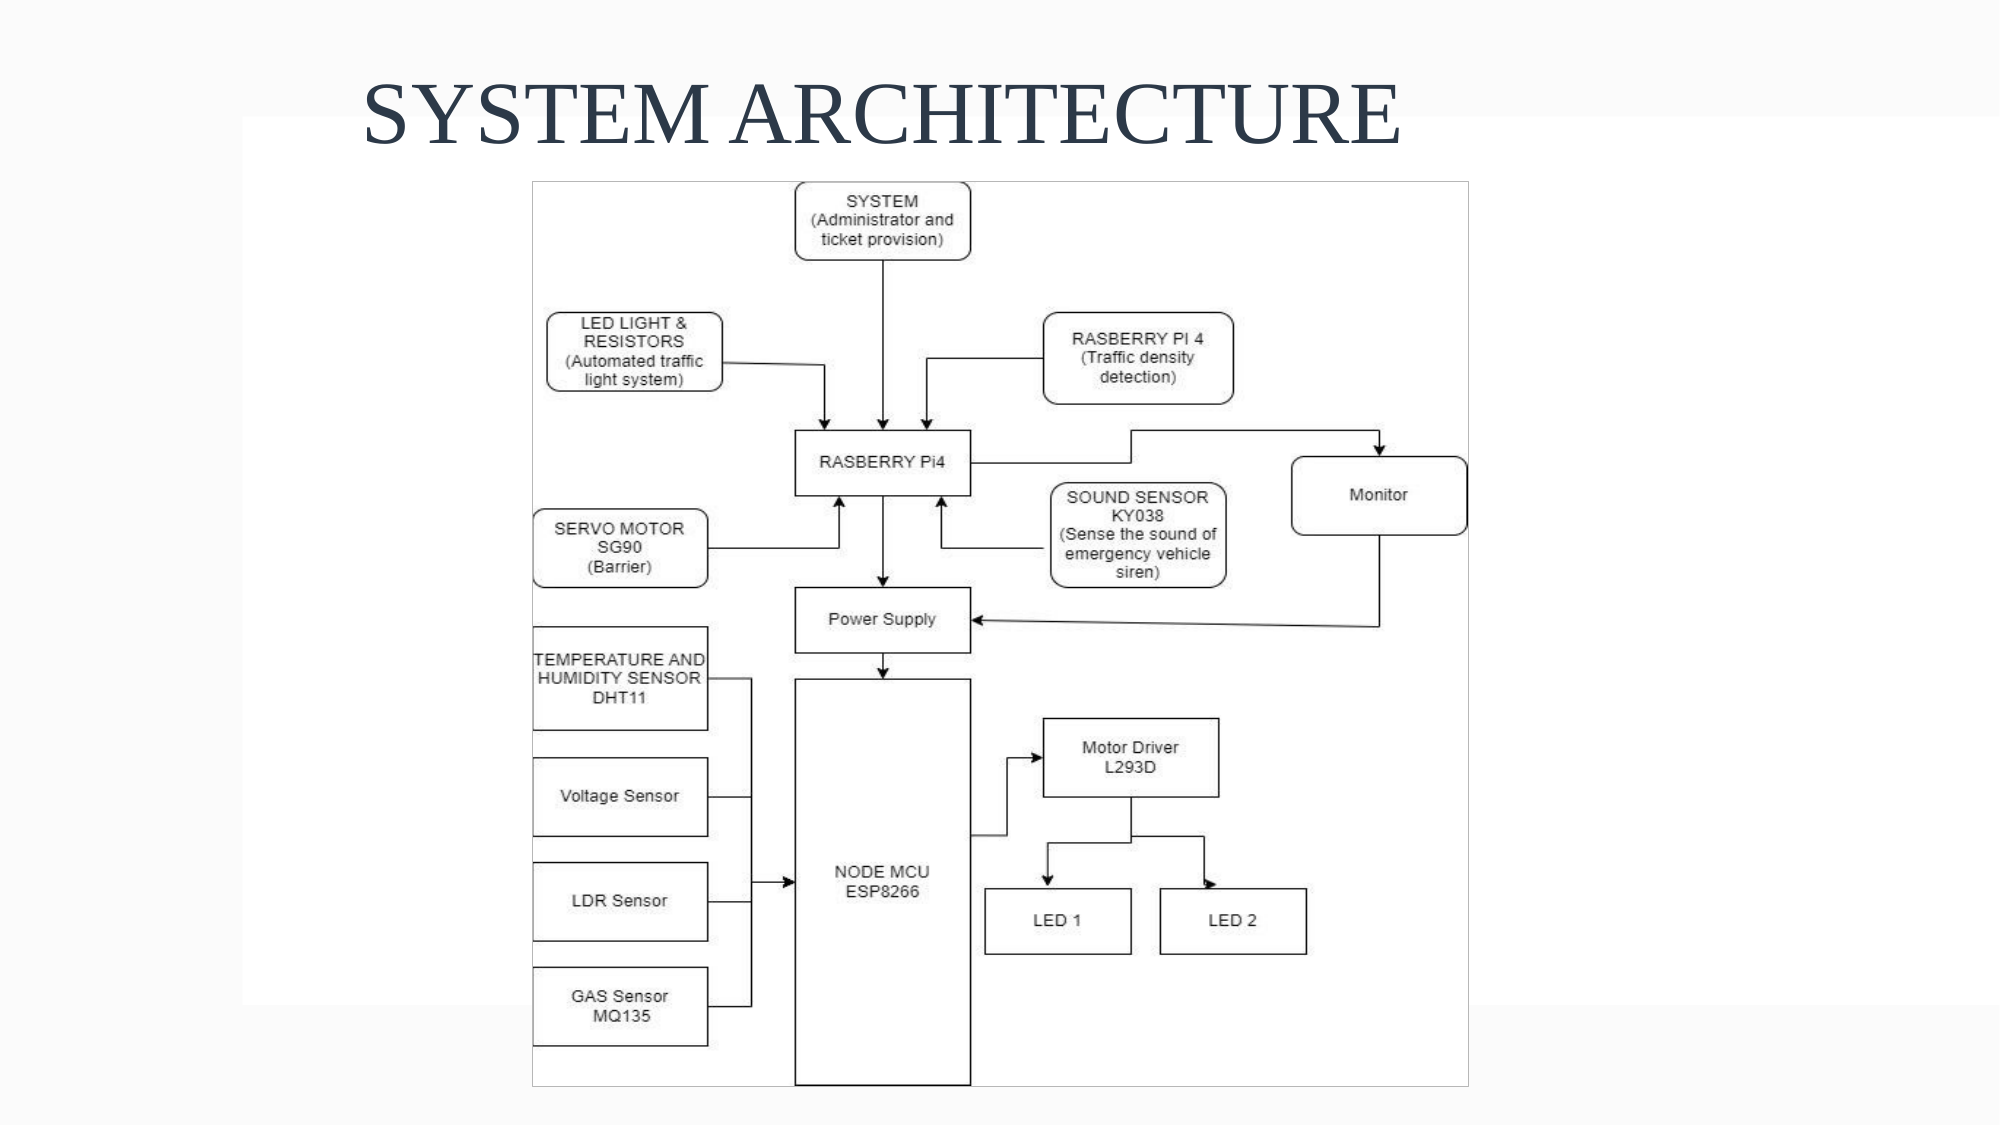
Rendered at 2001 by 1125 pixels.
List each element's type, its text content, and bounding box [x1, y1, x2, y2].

picture [532, 181, 1468, 1086]
title SYSTEM ARCHITECTURE [346, 59, 1799, 278]
